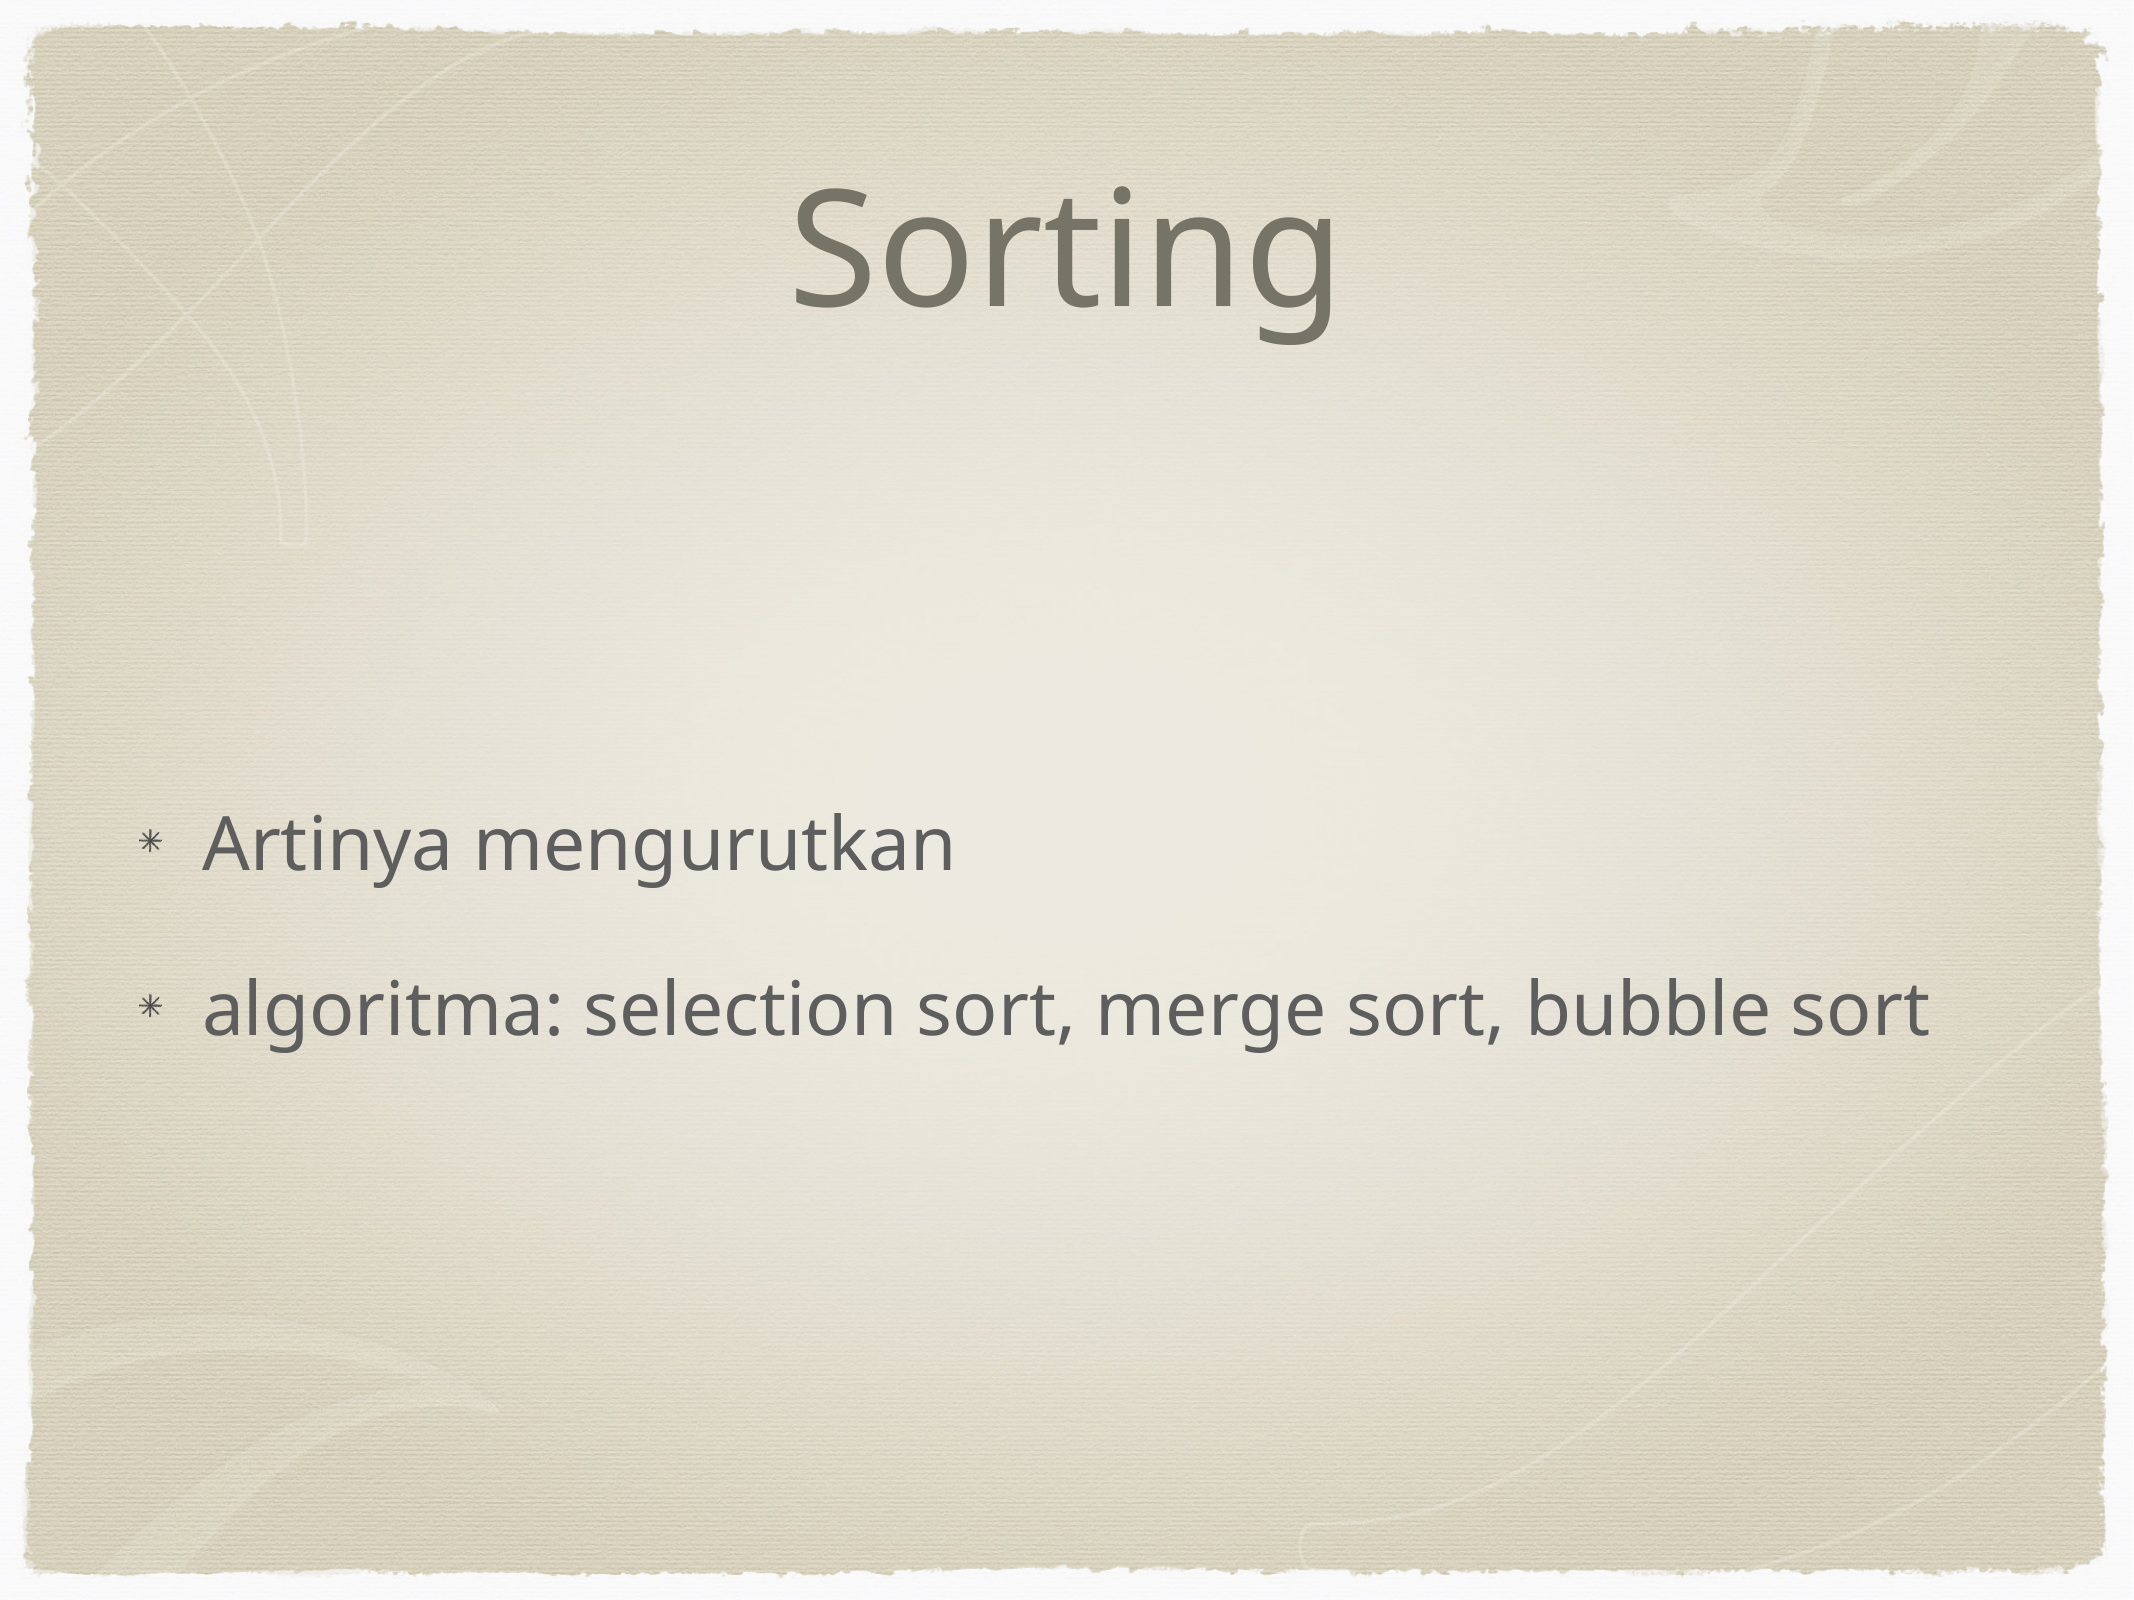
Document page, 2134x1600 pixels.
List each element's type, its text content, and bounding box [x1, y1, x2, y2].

picture [0, 0, 2134, 1600]
title Sorting [128, 41, 2005, 443]
list Artinya mengurutkan algoritma: selection sort, merge sort, bubble sort [128, 453, 2005, 1393]
